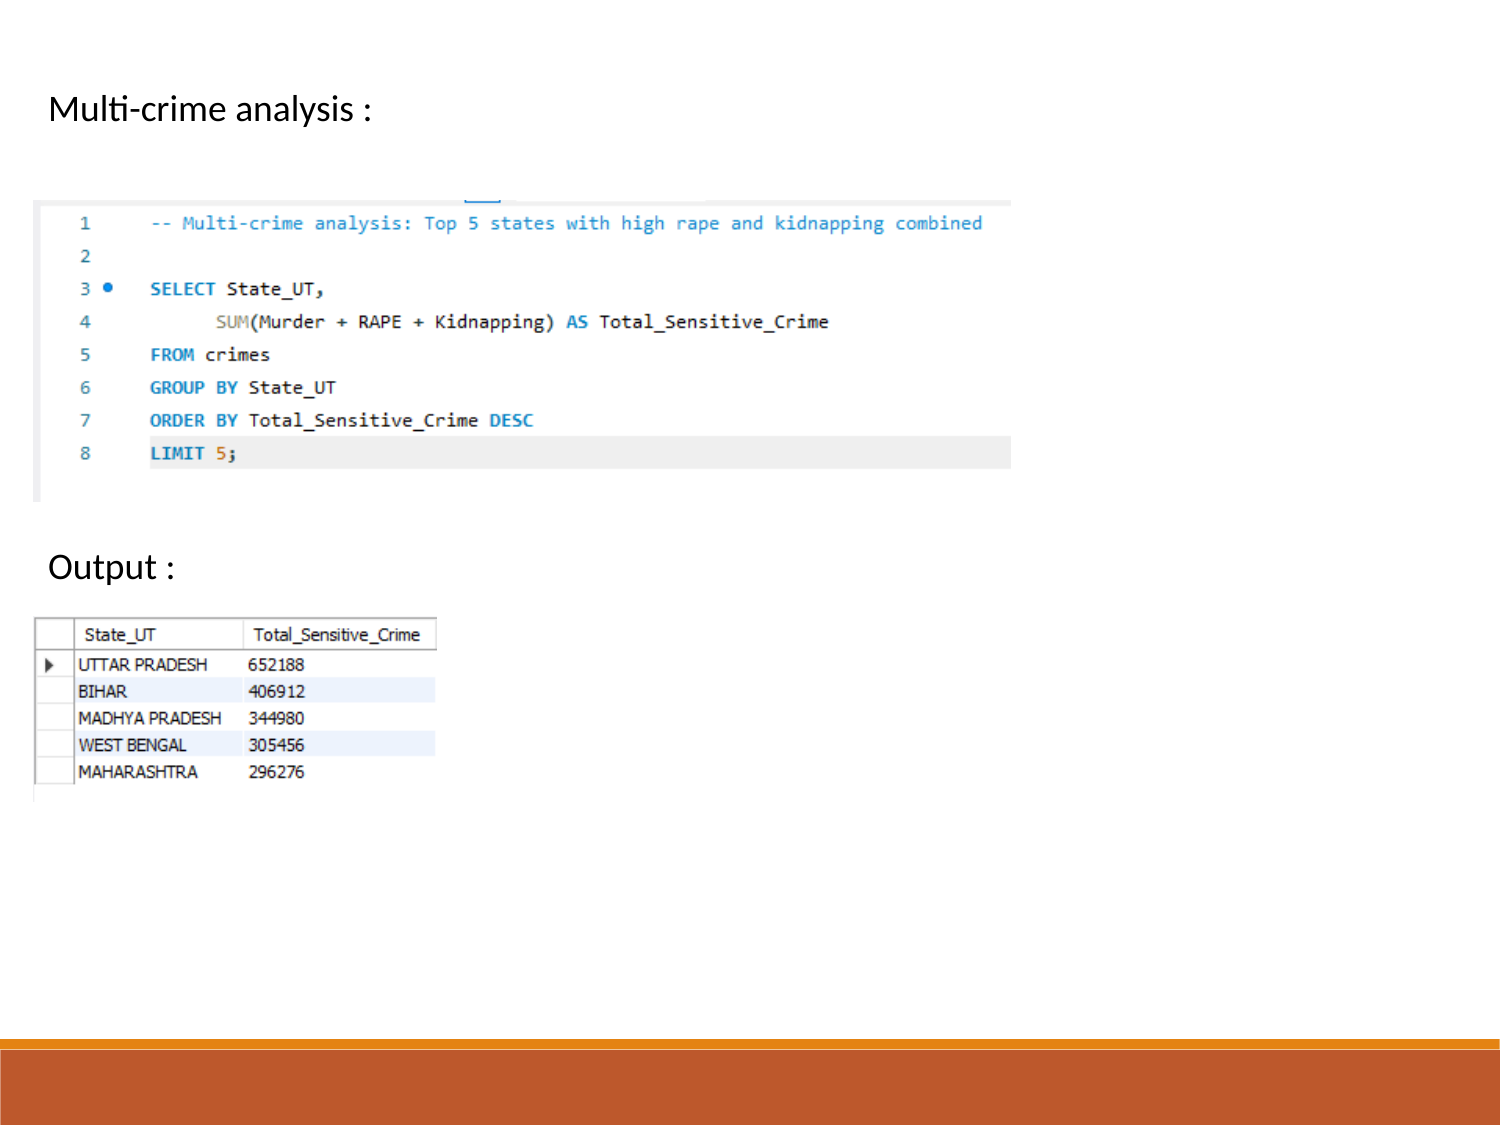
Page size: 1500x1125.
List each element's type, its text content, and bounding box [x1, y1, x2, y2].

picture [33, 616, 438, 802]
text_box Multi-crime analysis : [33, 76, 984, 137]
picture [33, 199, 1011, 503]
text_box Output : [33, 535, 236, 595]
